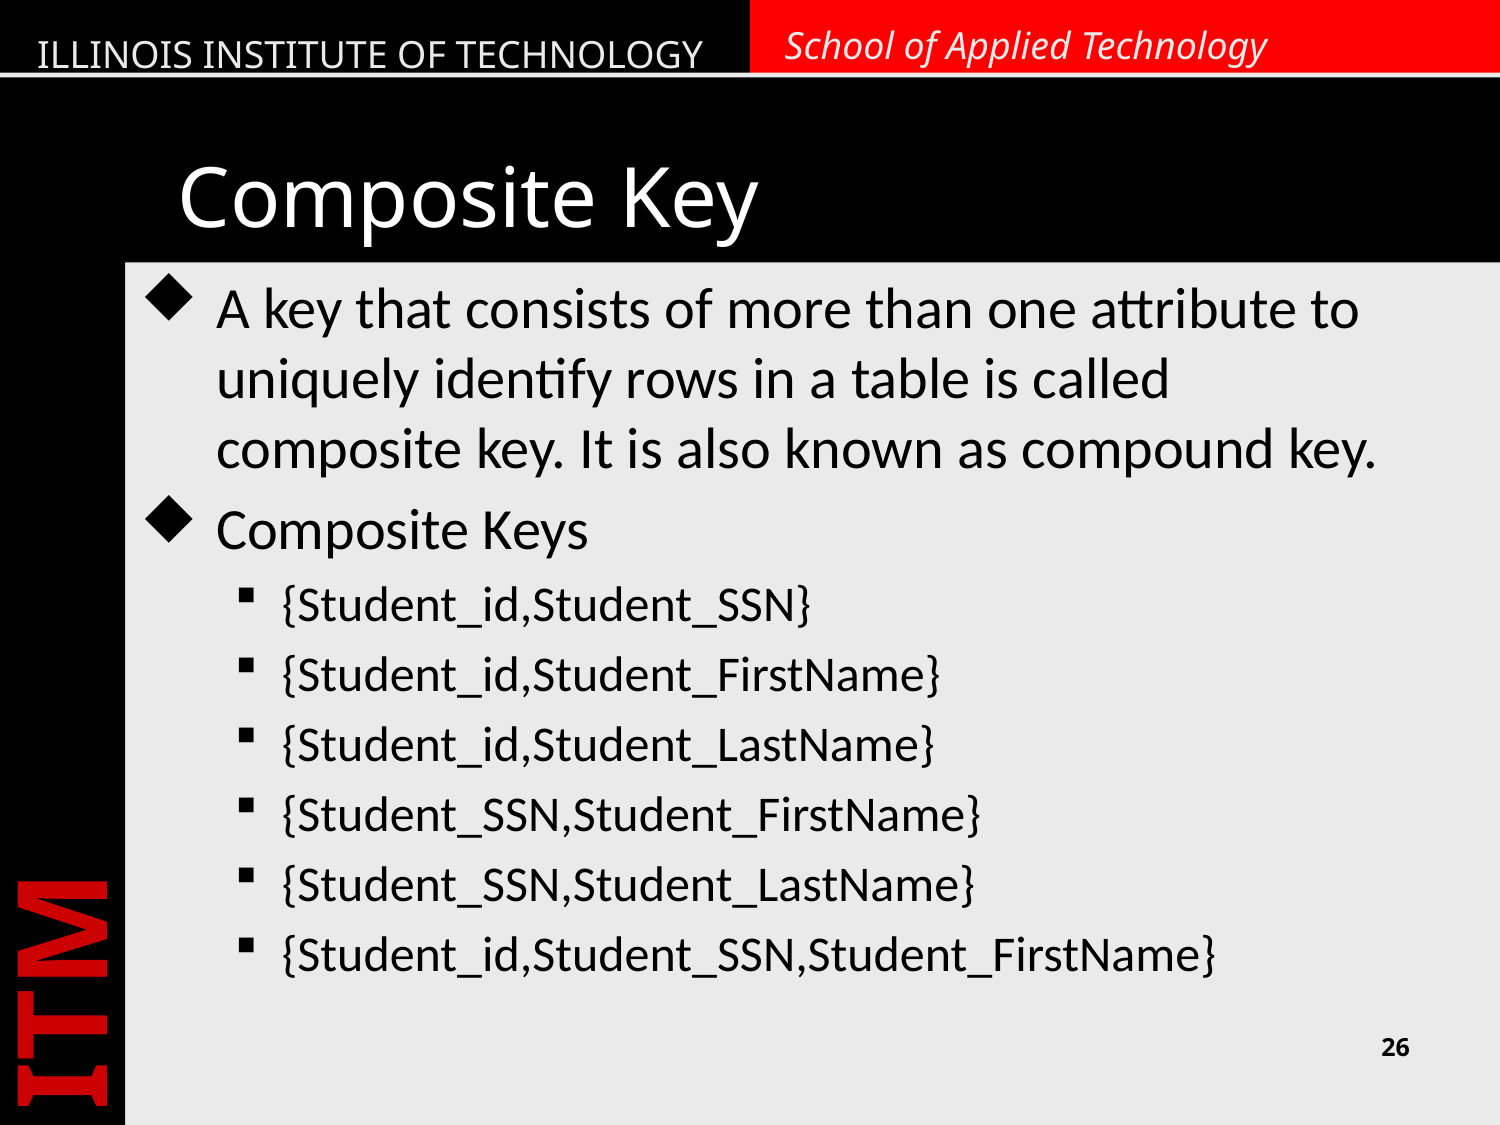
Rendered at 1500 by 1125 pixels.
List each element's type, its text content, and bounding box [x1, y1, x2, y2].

slide_number 26 [1074, 1024, 1426, 1103]
title Composite Key [162, 124, 1426, 262]
list A key that consists of more than one attribute to uniquely identify rows in a table is called composite key. It is also known as compound key. Composite Keys {Student_id,Student_SSN} {Student_id,Student_FirstName} {Student_id,Student_LastName} {Student_SSN,Student_FirstName} {Student_SSN,Student_LastName} {Student_id,Student_SSN,Student_FirstName} [124, 262, 1438, 1101]
